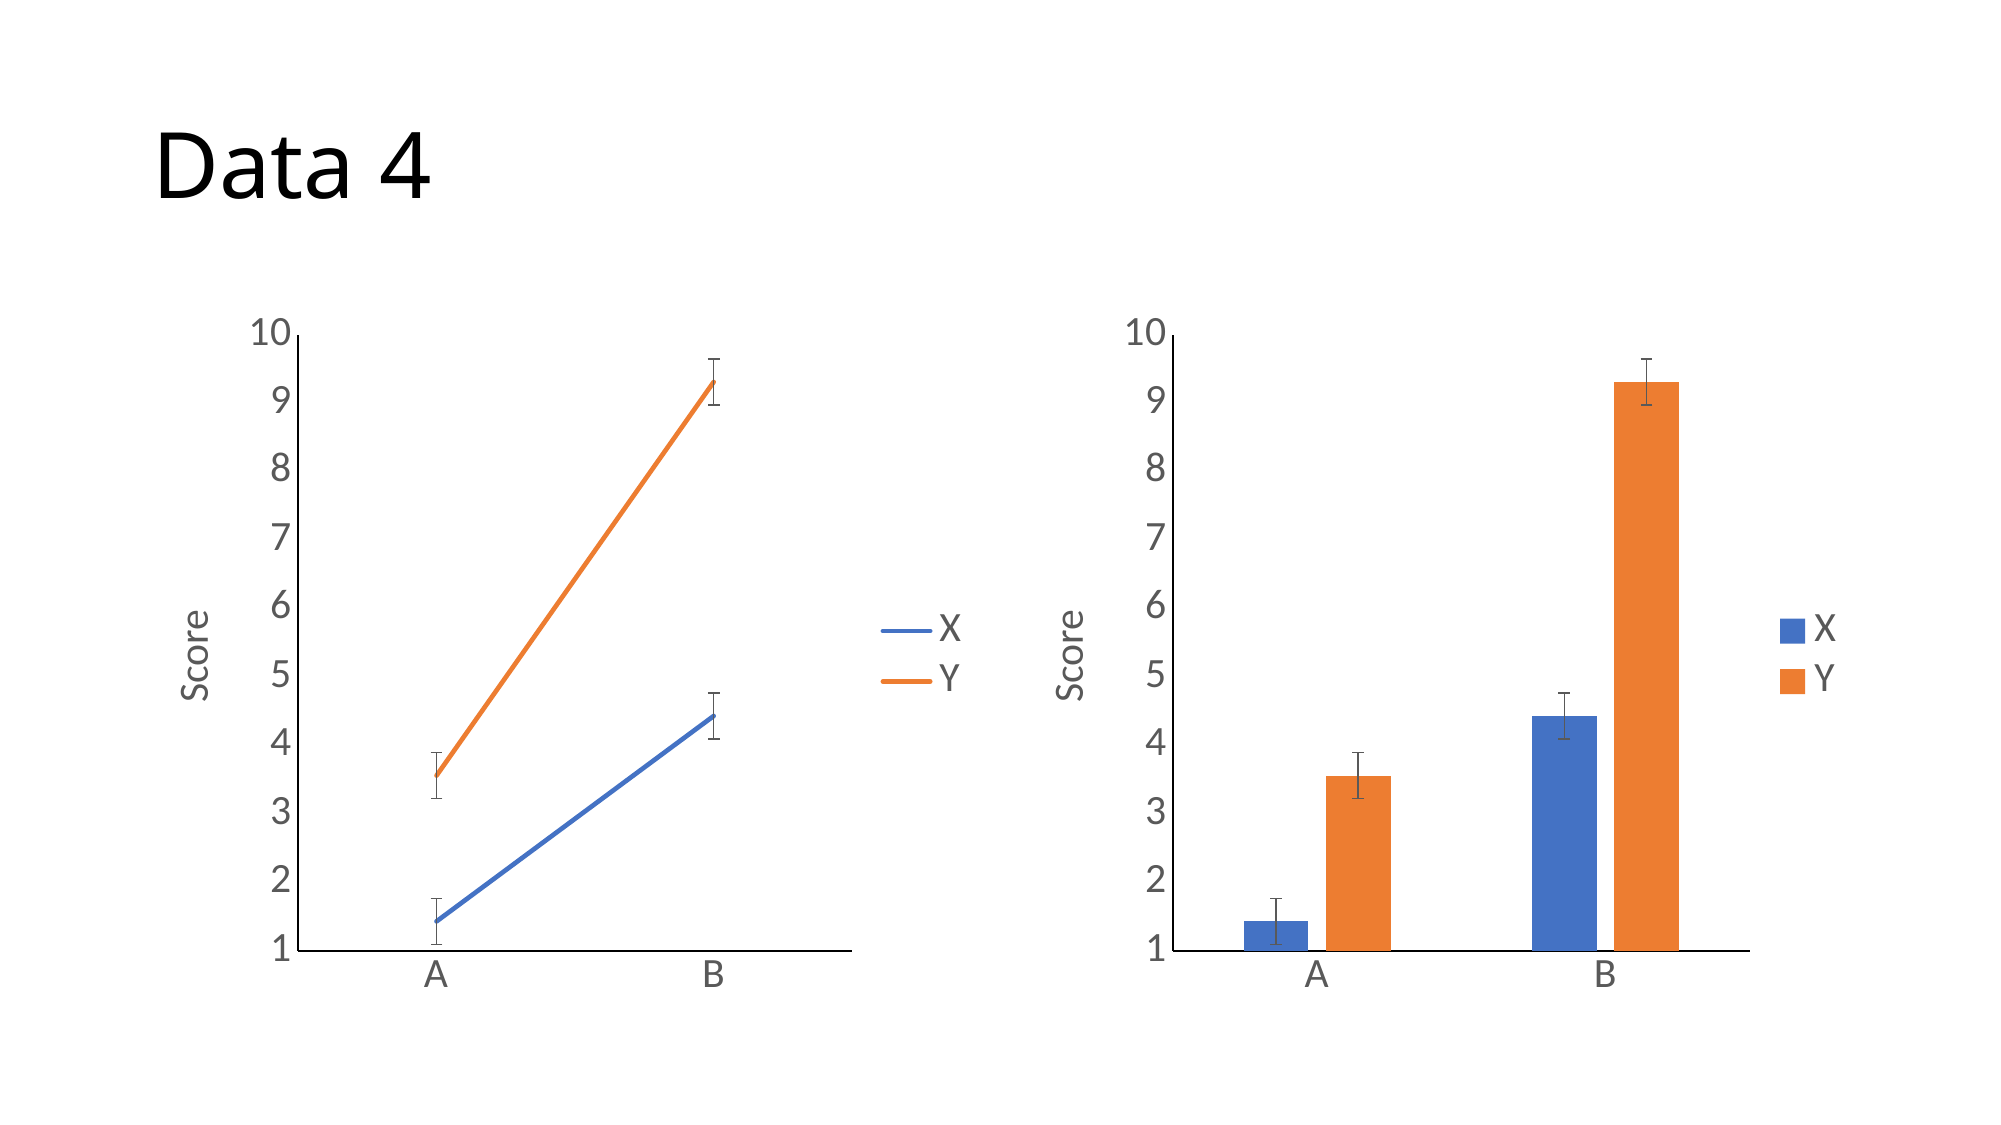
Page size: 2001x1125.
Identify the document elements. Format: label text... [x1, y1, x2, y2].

chart [137, 299, 988, 1014]
chart [1012, 299, 1863, 1014]
title Data 4 [137, 59, 1863, 278]
